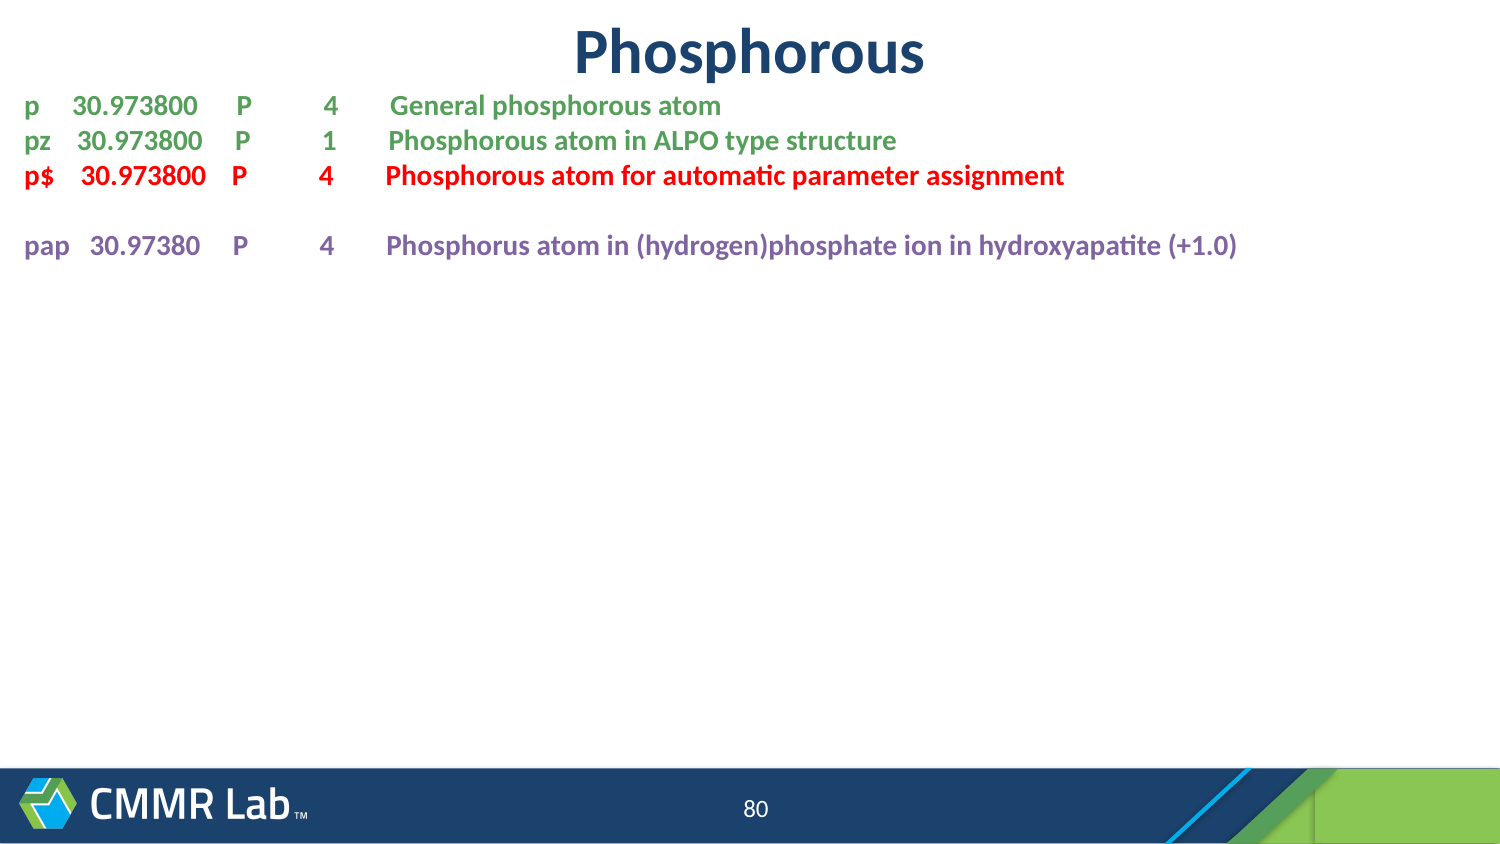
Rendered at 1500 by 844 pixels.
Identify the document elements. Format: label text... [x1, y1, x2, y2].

text_box p 30.973800 P 4 General phosphorous atom pz 30.973800 P 1 Phosphorous atom in ALPO type structure p$ 30.973800 P 4 Phosphorous atom for automatic parameter assignment pap 30.97380 P 4 Phosphorus atom in (hydrogen)phosphate ion in hydroxyapatite (+1.0) [9, 79, 1500, 269]
picture [0, 761, 324, 843]
title Phosphorous [0, 0, 1500, 94]
slide_number 80 [581, 784, 932, 830]
